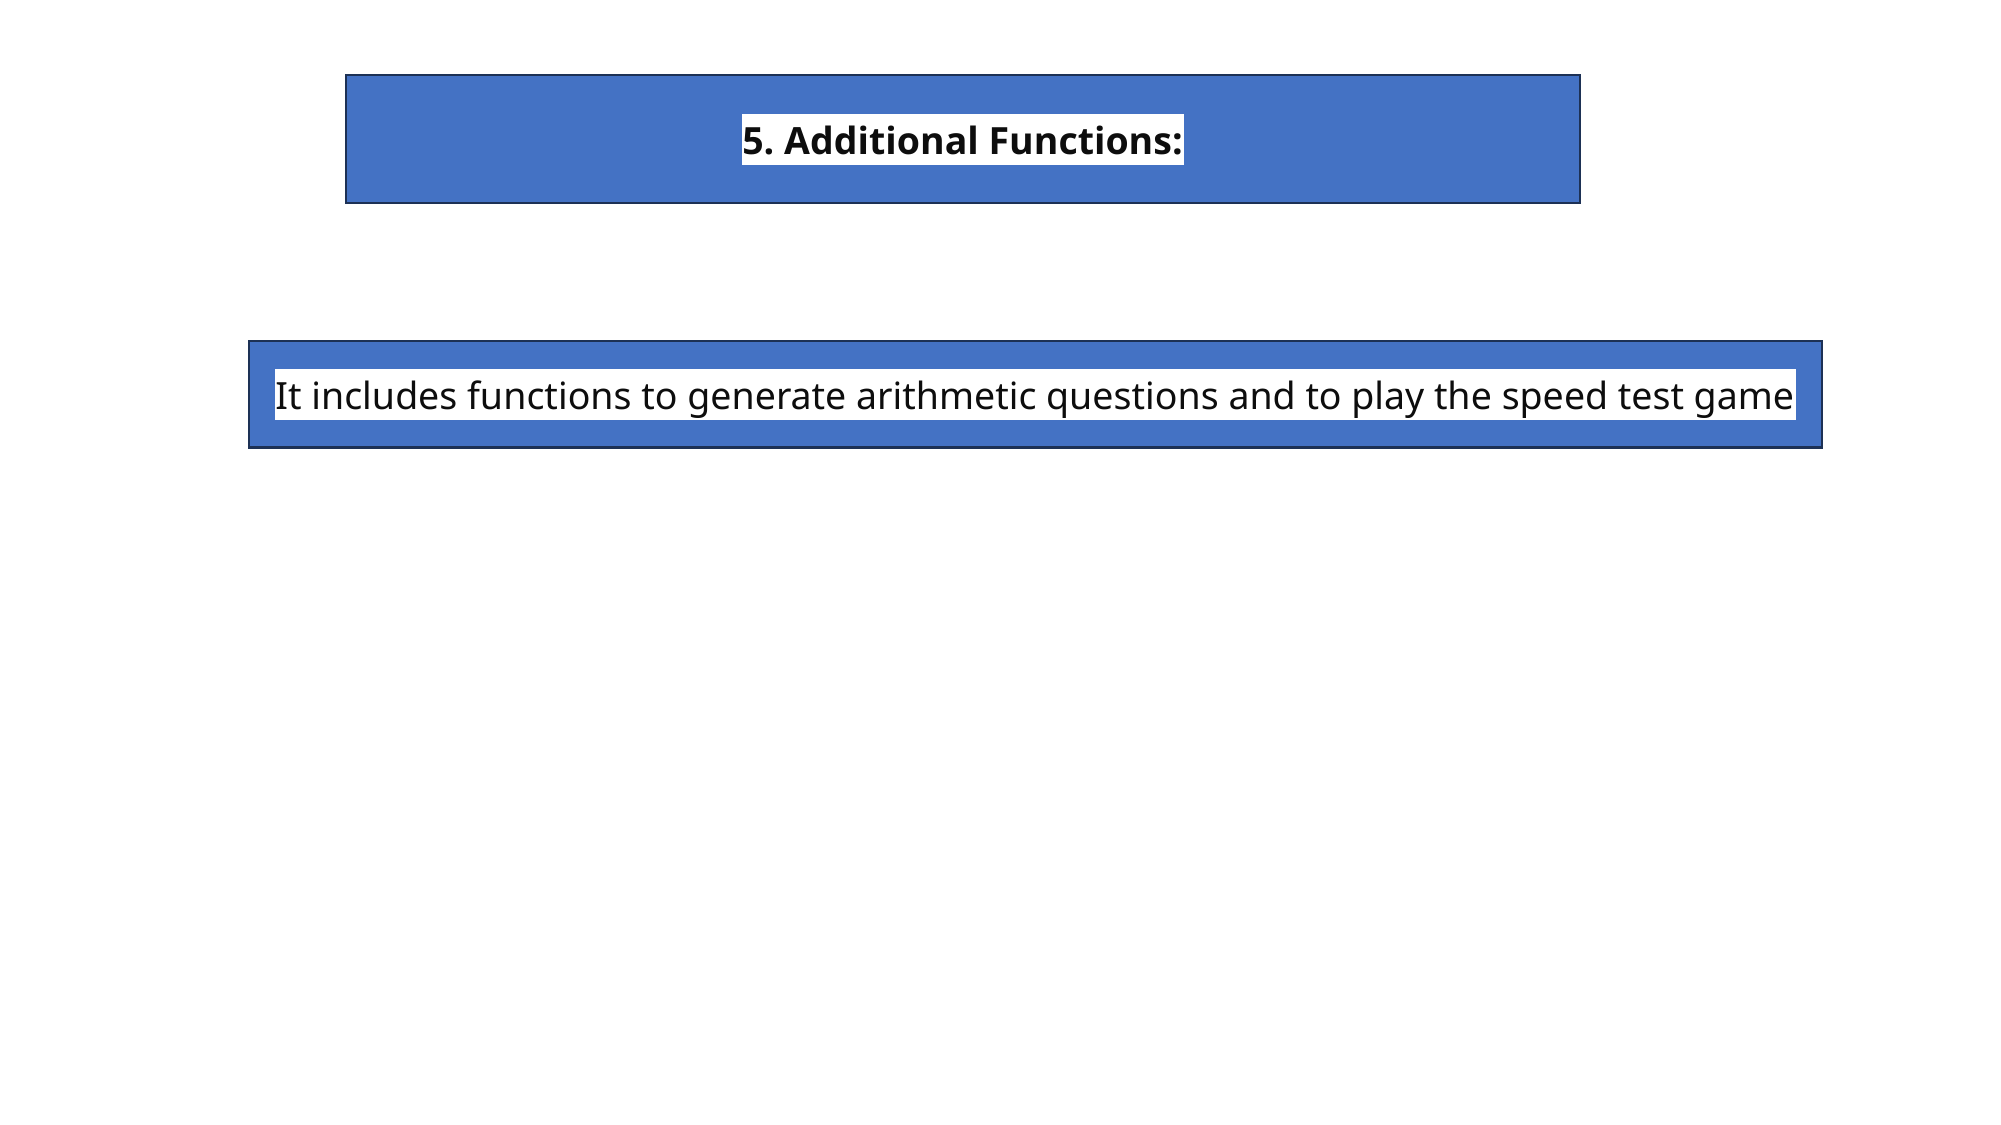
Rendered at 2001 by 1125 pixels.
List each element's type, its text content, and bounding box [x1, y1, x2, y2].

text_box 5. Additional Functions: [345, 74, 1581, 204]
text_box It includes functions to generate arithmetic questions and to play the speed test game [248, 340, 1823, 449]
